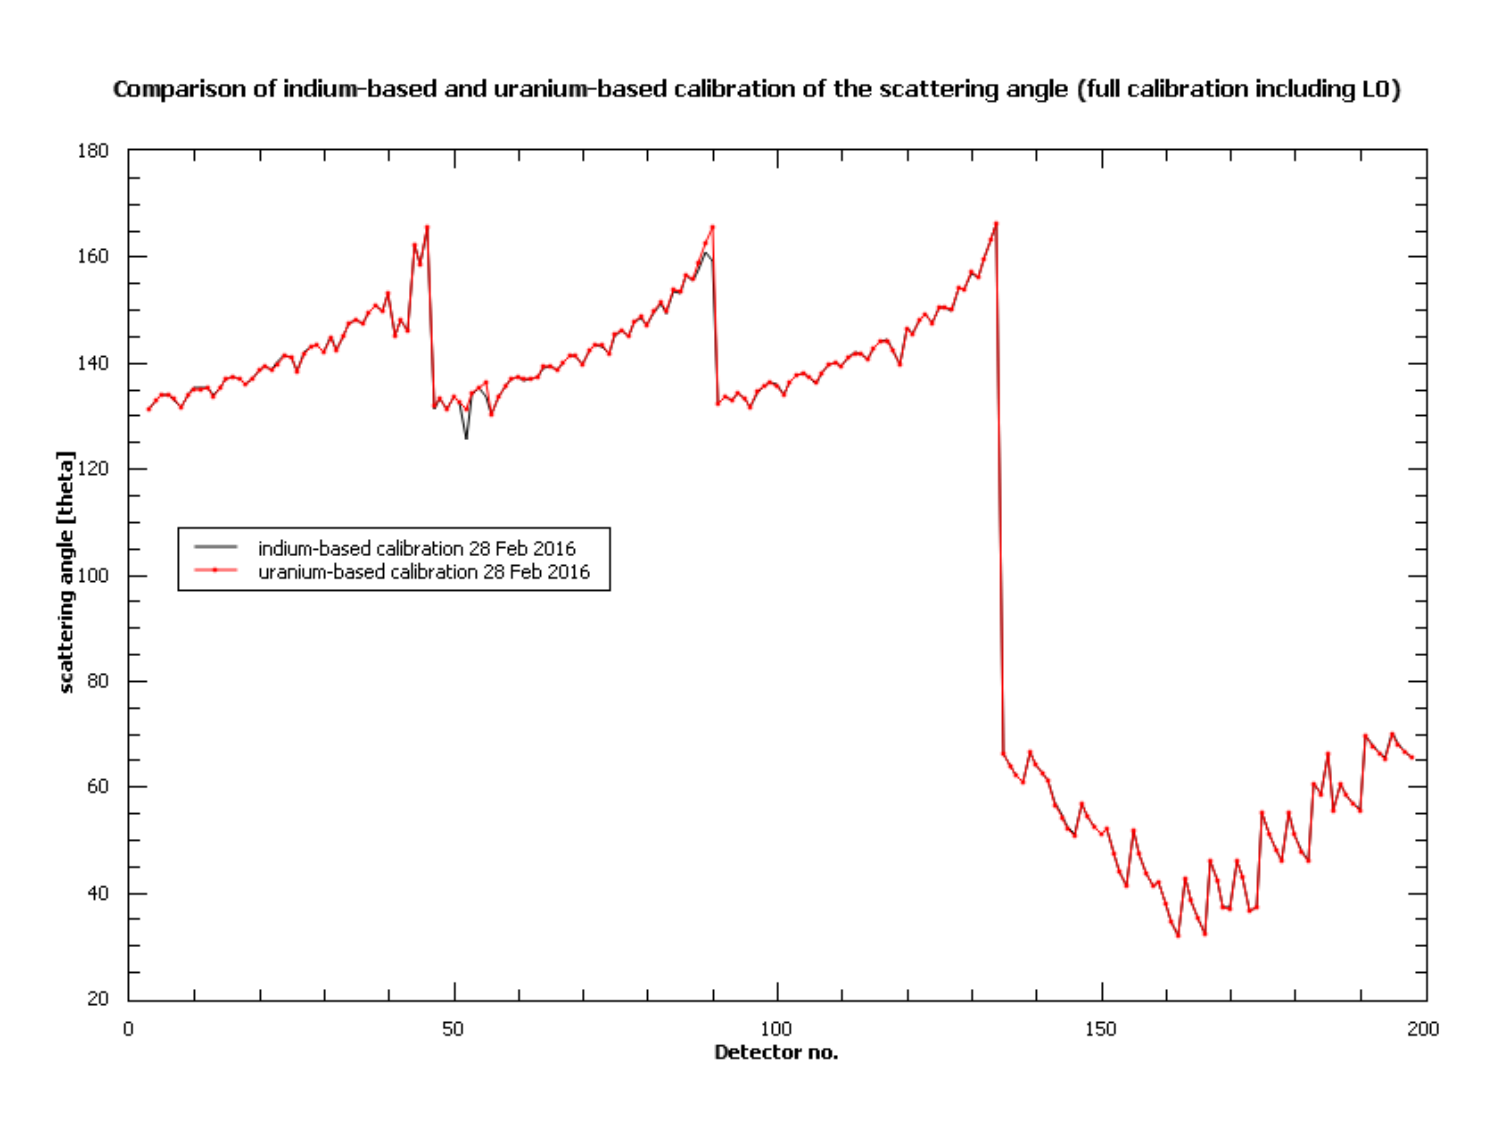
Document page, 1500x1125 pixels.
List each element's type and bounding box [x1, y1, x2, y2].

picture [53, 74, 1464, 1063]
